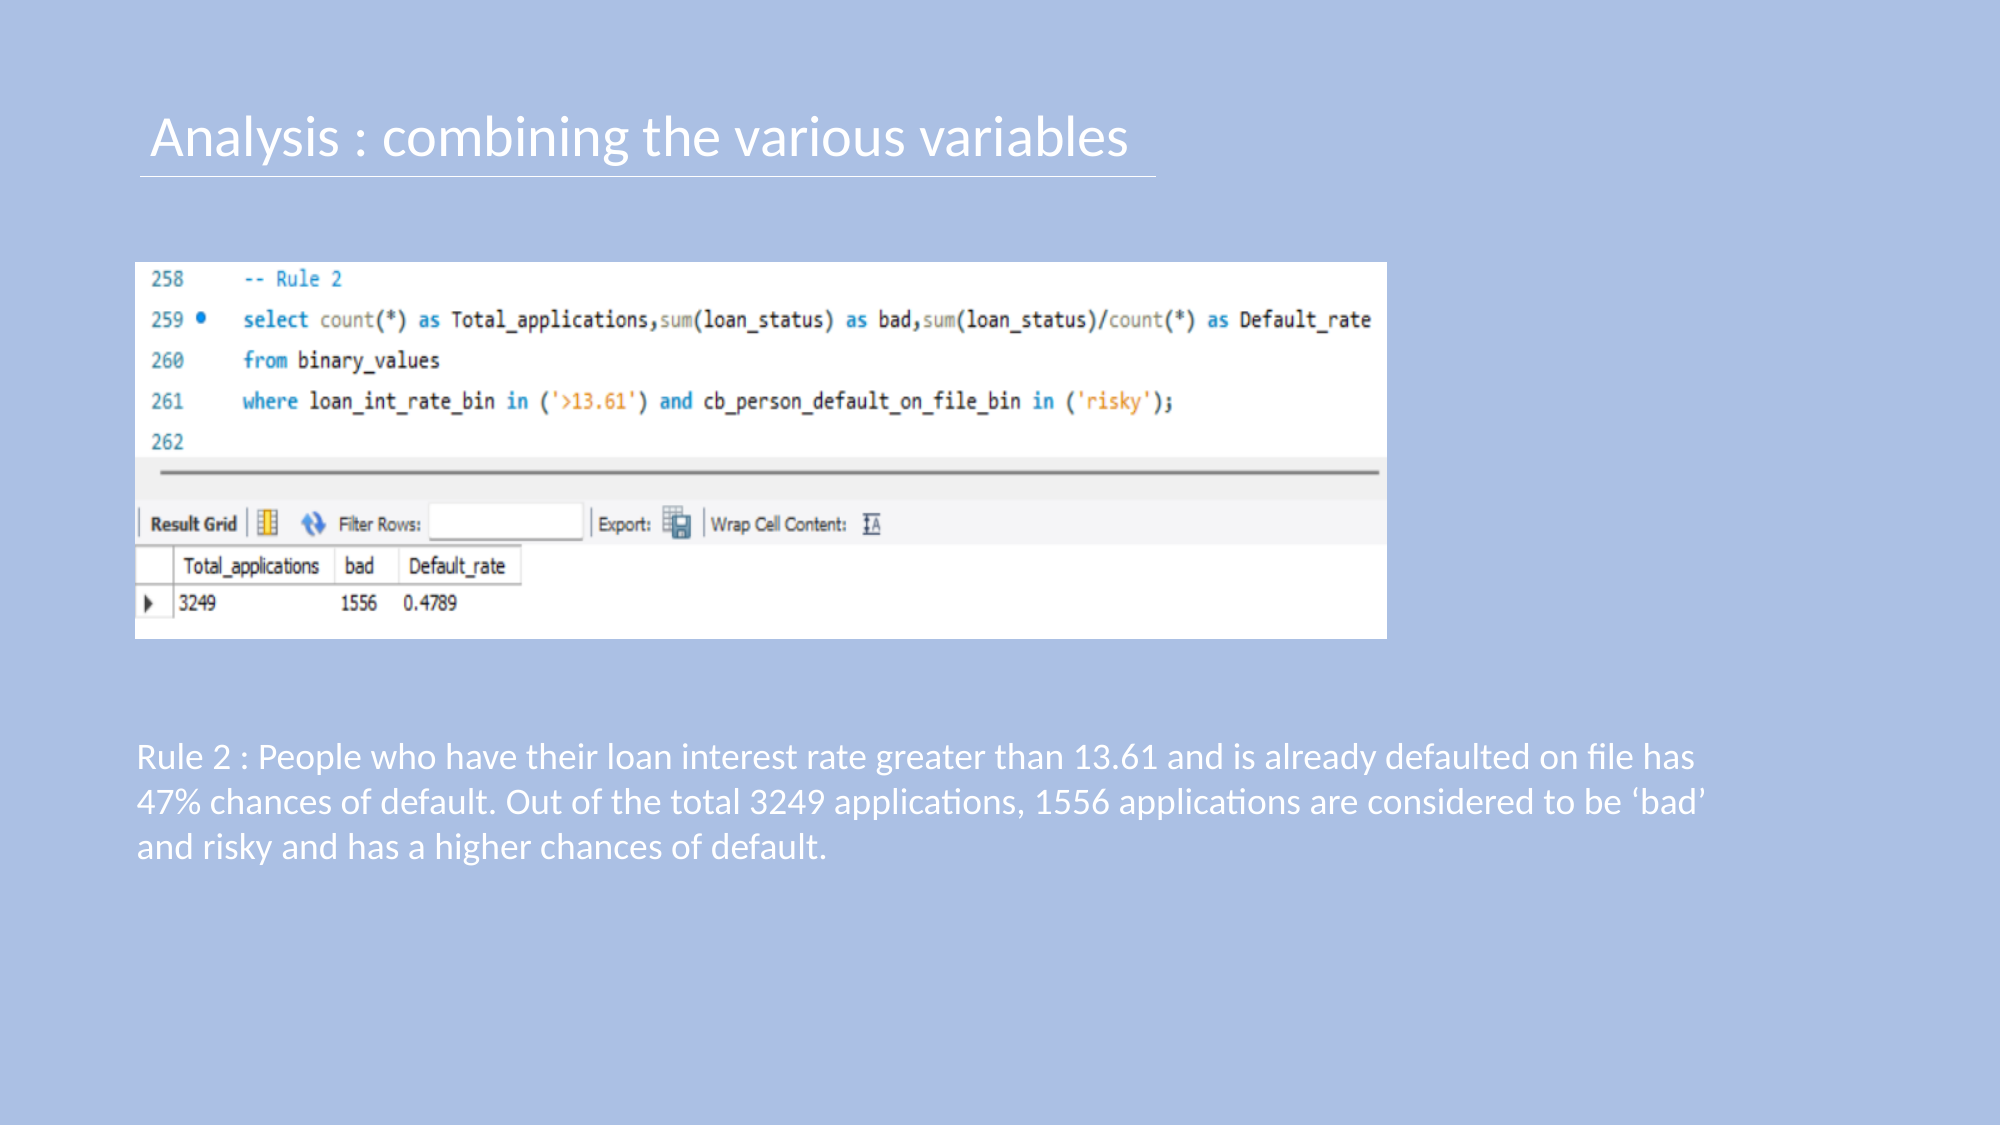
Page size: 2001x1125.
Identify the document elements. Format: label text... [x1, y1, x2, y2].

text_box Rule 2 : People who have their loan interest rate greater than 13.61 and is already defaulted on file has 47% chances of default. Out of the total 3249 applications, 1556 applications are considered to be ‘bad’ and risky and has a higher chances of default. [121, 724, 1765, 875]
picture [135, 262, 1387, 639]
text_box Analysis : combining the various variables [135, 90, 1157, 176]
